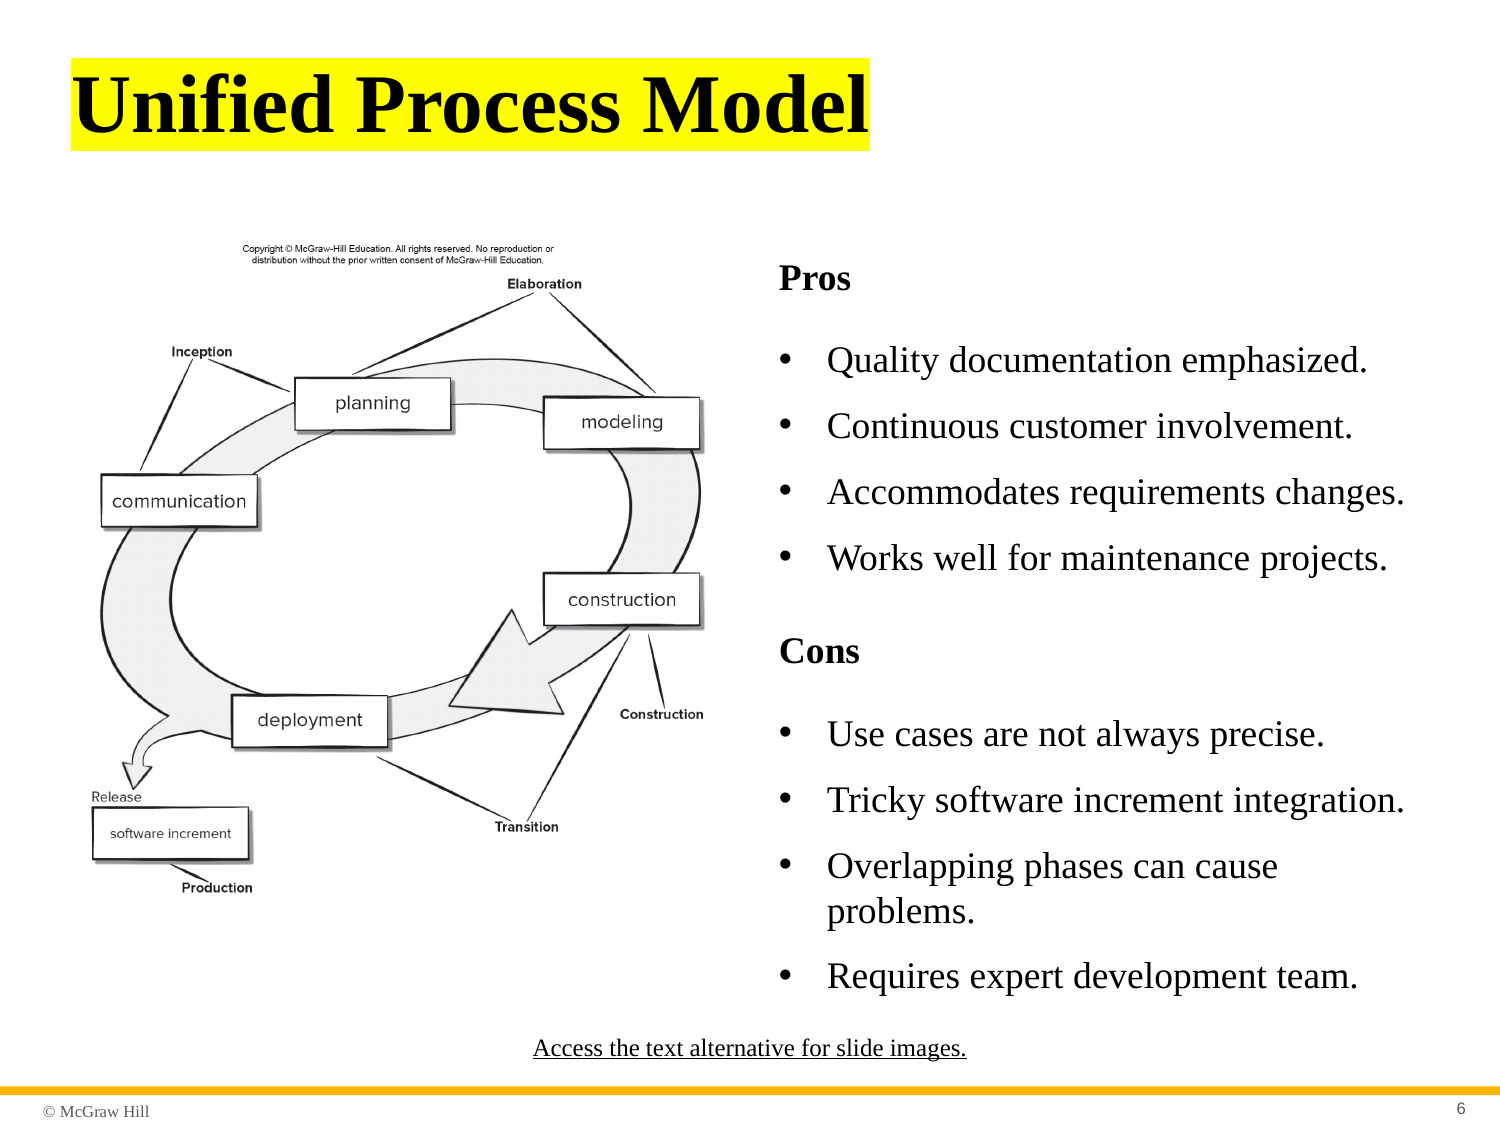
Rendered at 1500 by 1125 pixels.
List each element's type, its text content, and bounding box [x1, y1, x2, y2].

picture [91, 245, 705, 894]
slide_number 6 [1415, 1094, 1474, 1122]
list Pros Quality documentation emphasized. Continuous customer involvement. Accommodates requirements changes. Works well for maintenance projects. [763, 245, 1444, 594]
list Cons Use cases are not always precise. Tricky software increment integration. Overlapping phases can cause problems. Requires expert development team. [763, 619, 1444, 1008]
list Access the text alternative for slide images. [511, 1037, 989, 1069]
title Unified Process Model [56, 50, 1444, 162]
